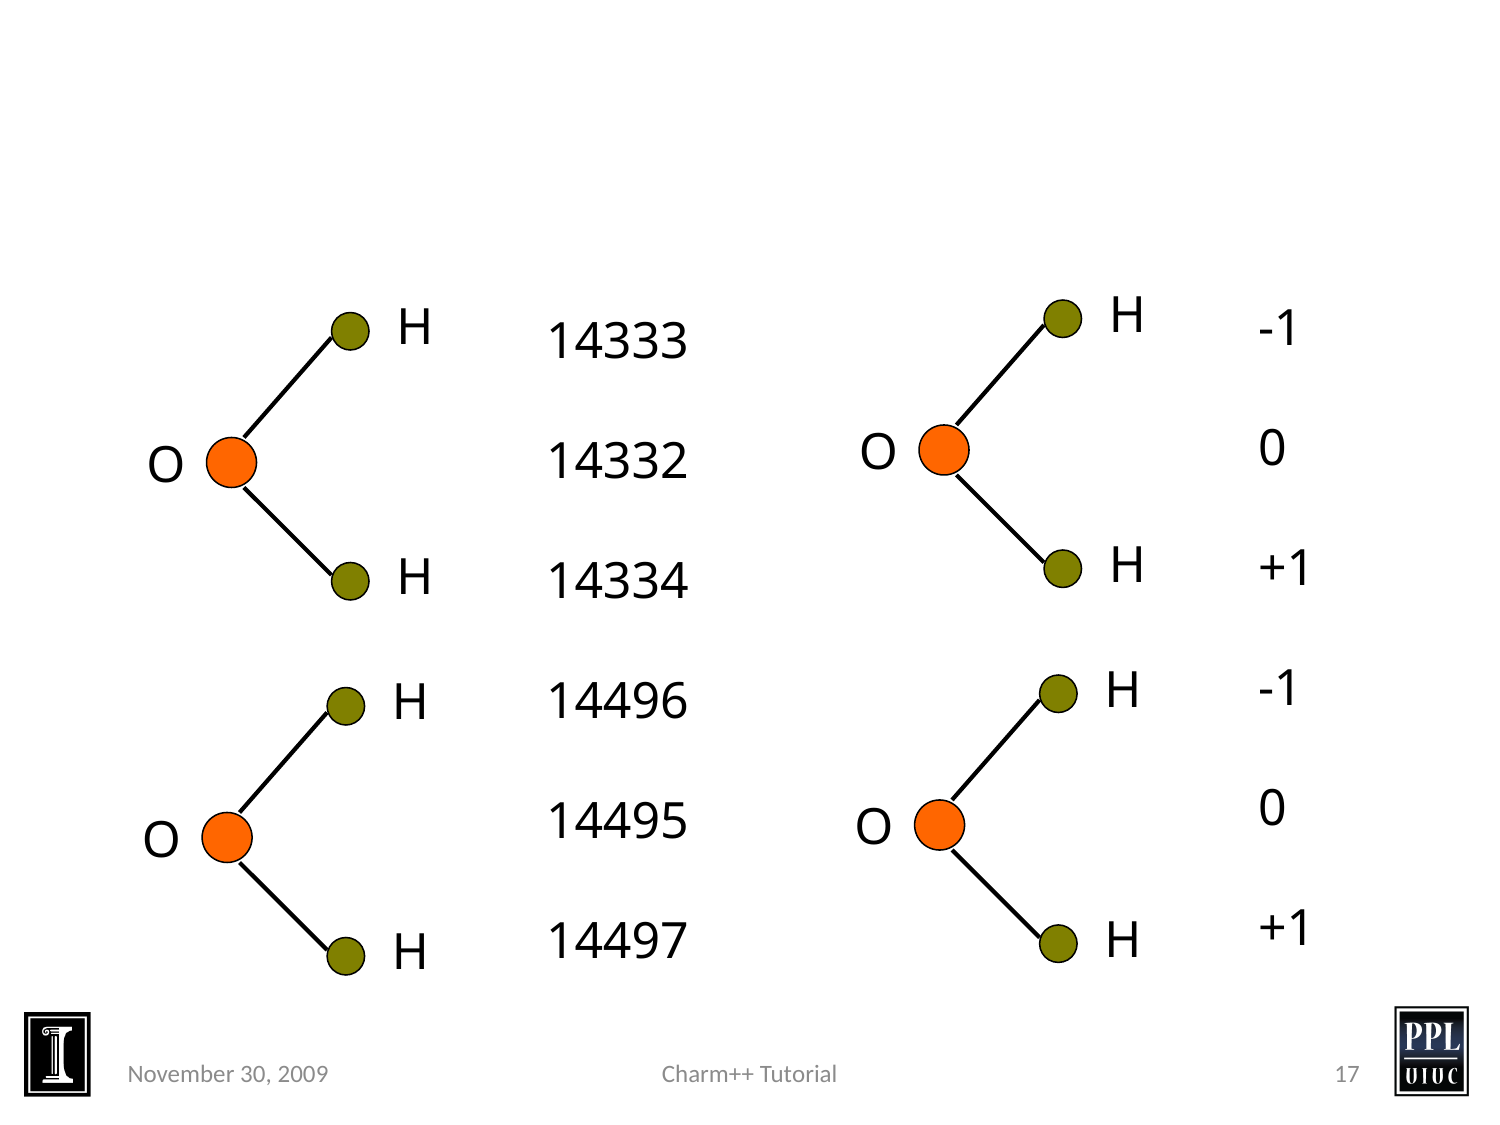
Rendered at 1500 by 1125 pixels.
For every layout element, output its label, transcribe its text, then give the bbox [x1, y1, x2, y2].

slide_number 17 [1074, 1042, 1375, 1103]
picture [24, 1012, 91, 1097]
text_box [1044, 299, 1082, 338]
text_box H [381, 537, 449, 613]
text_box [327, 687, 365, 726]
text_box O [131, 424, 201, 500]
text_box [202, 812, 253, 863]
text_box -1 0 +1 -1 0 +1 [1243, 288, 1331, 964]
text_box 14333 14332 14334 14496 14495 14497 [531, 301, 704, 976]
footer Charm++ Tutorial [512, 1042, 988, 1103]
text_box H [1089, 649, 1157, 725]
text_box O [839, 787, 909, 863]
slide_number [112, 1042, 425, 1103]
text_box [919, 424, 970, 475]
text_box O [844, 412, 913, 488]
text_box H [377, 662, 444, 738]
text_box H [381, 287, 449, 363]
text_box H [377, 912, 444, 988]
text_box [914, 799, 965, 851]
text_box [331, 562, 370, 601]
text_box H [1094, 274, 1161, 350]
text_box H [1094, 524, 1161, 600]
text_box [331, 312, 370, 351]
text_box [1039, 924, 1078, 963]
text_box [327, 937, 365, 976]
text_box H [1089, 899, 1157, 975]
text_box [1039, 675, 1078, 713]
text_box [206, 437, 257, 488]
text_box O [127, 799, 196, 875]
picture [1387, 999, 1475, 1102]
text_box [1044, 549, 1082, 588]
